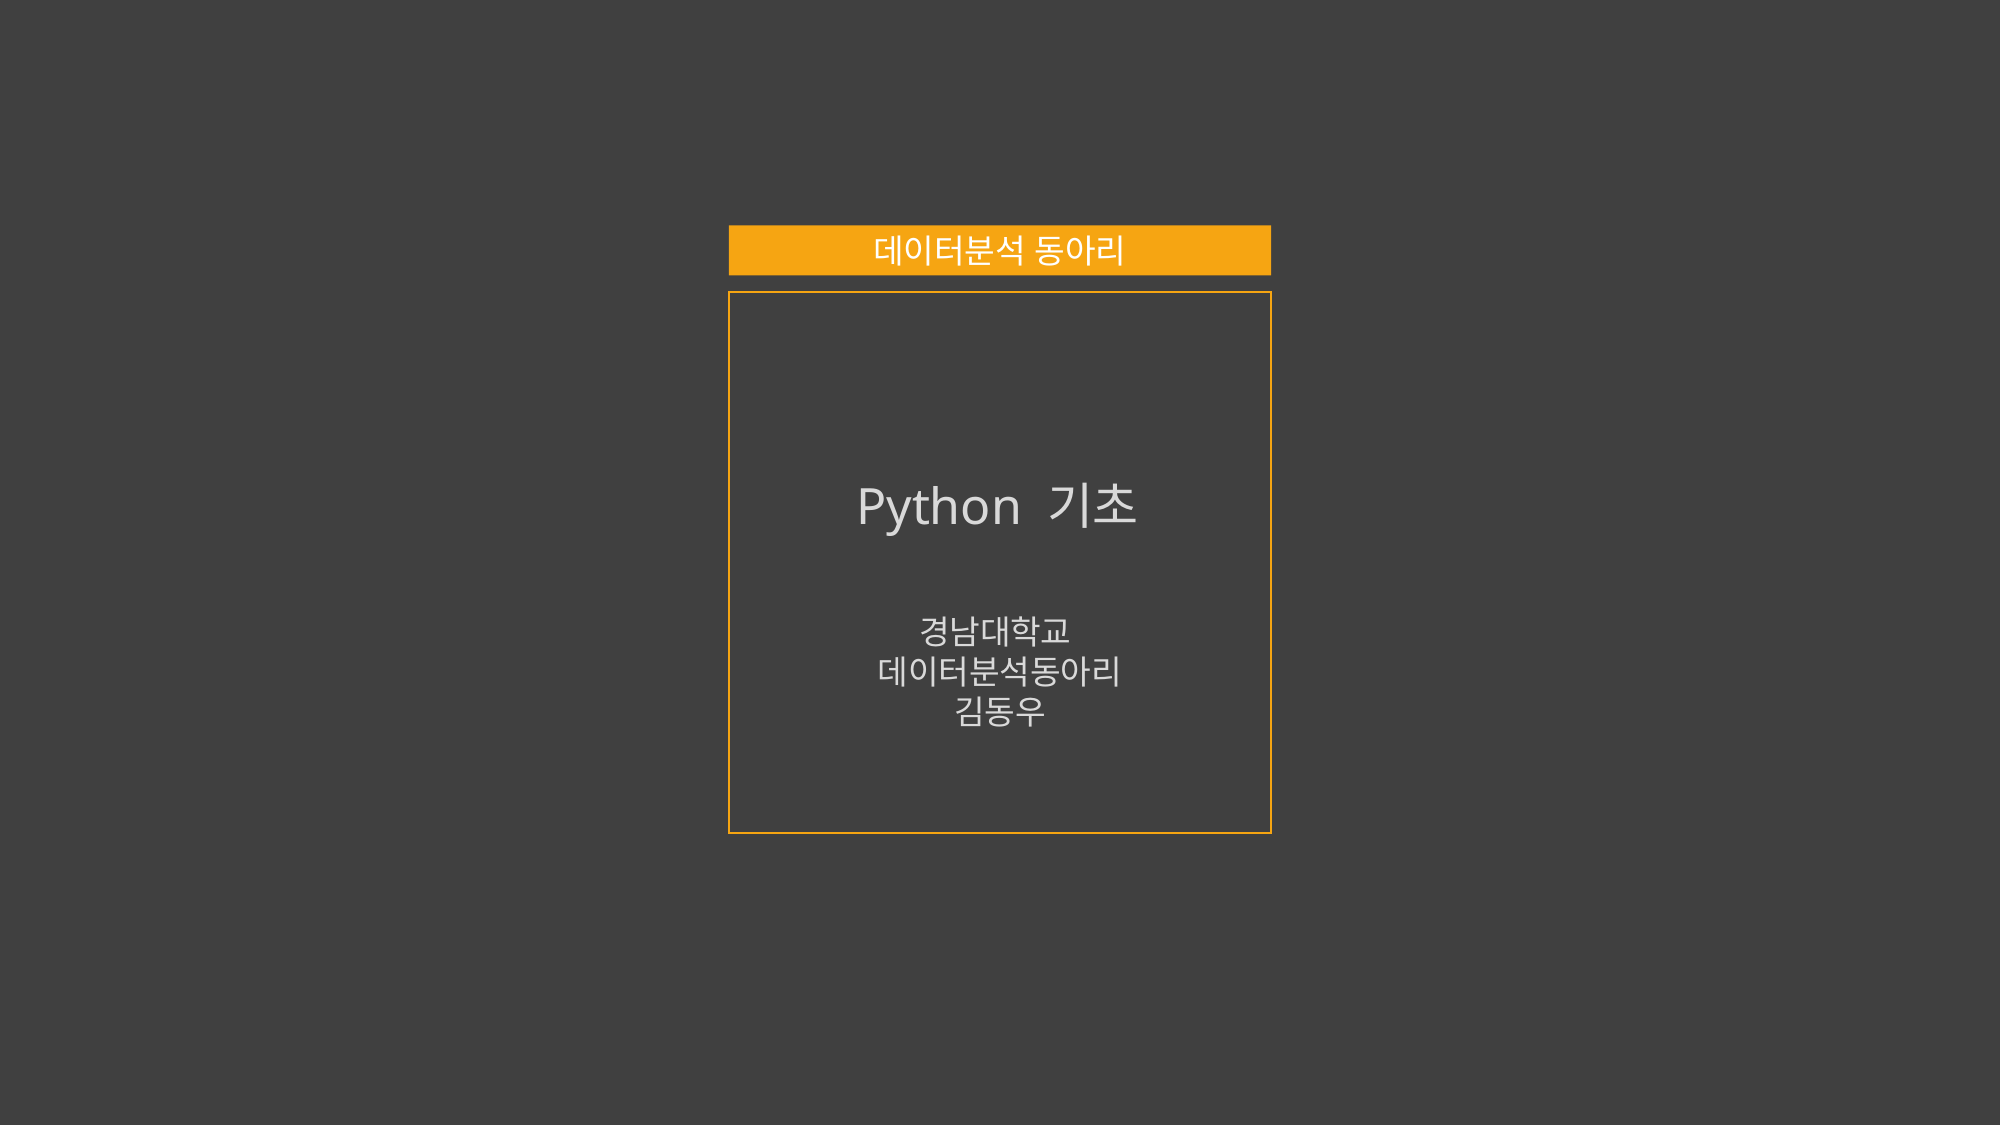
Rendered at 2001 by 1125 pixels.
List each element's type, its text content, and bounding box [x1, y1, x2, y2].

text_box 데이터분석 동아리 [728, 224, 1272, 276]
text_box [728, 291, 1272, 834]
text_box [843, 467, 1153, 741]
